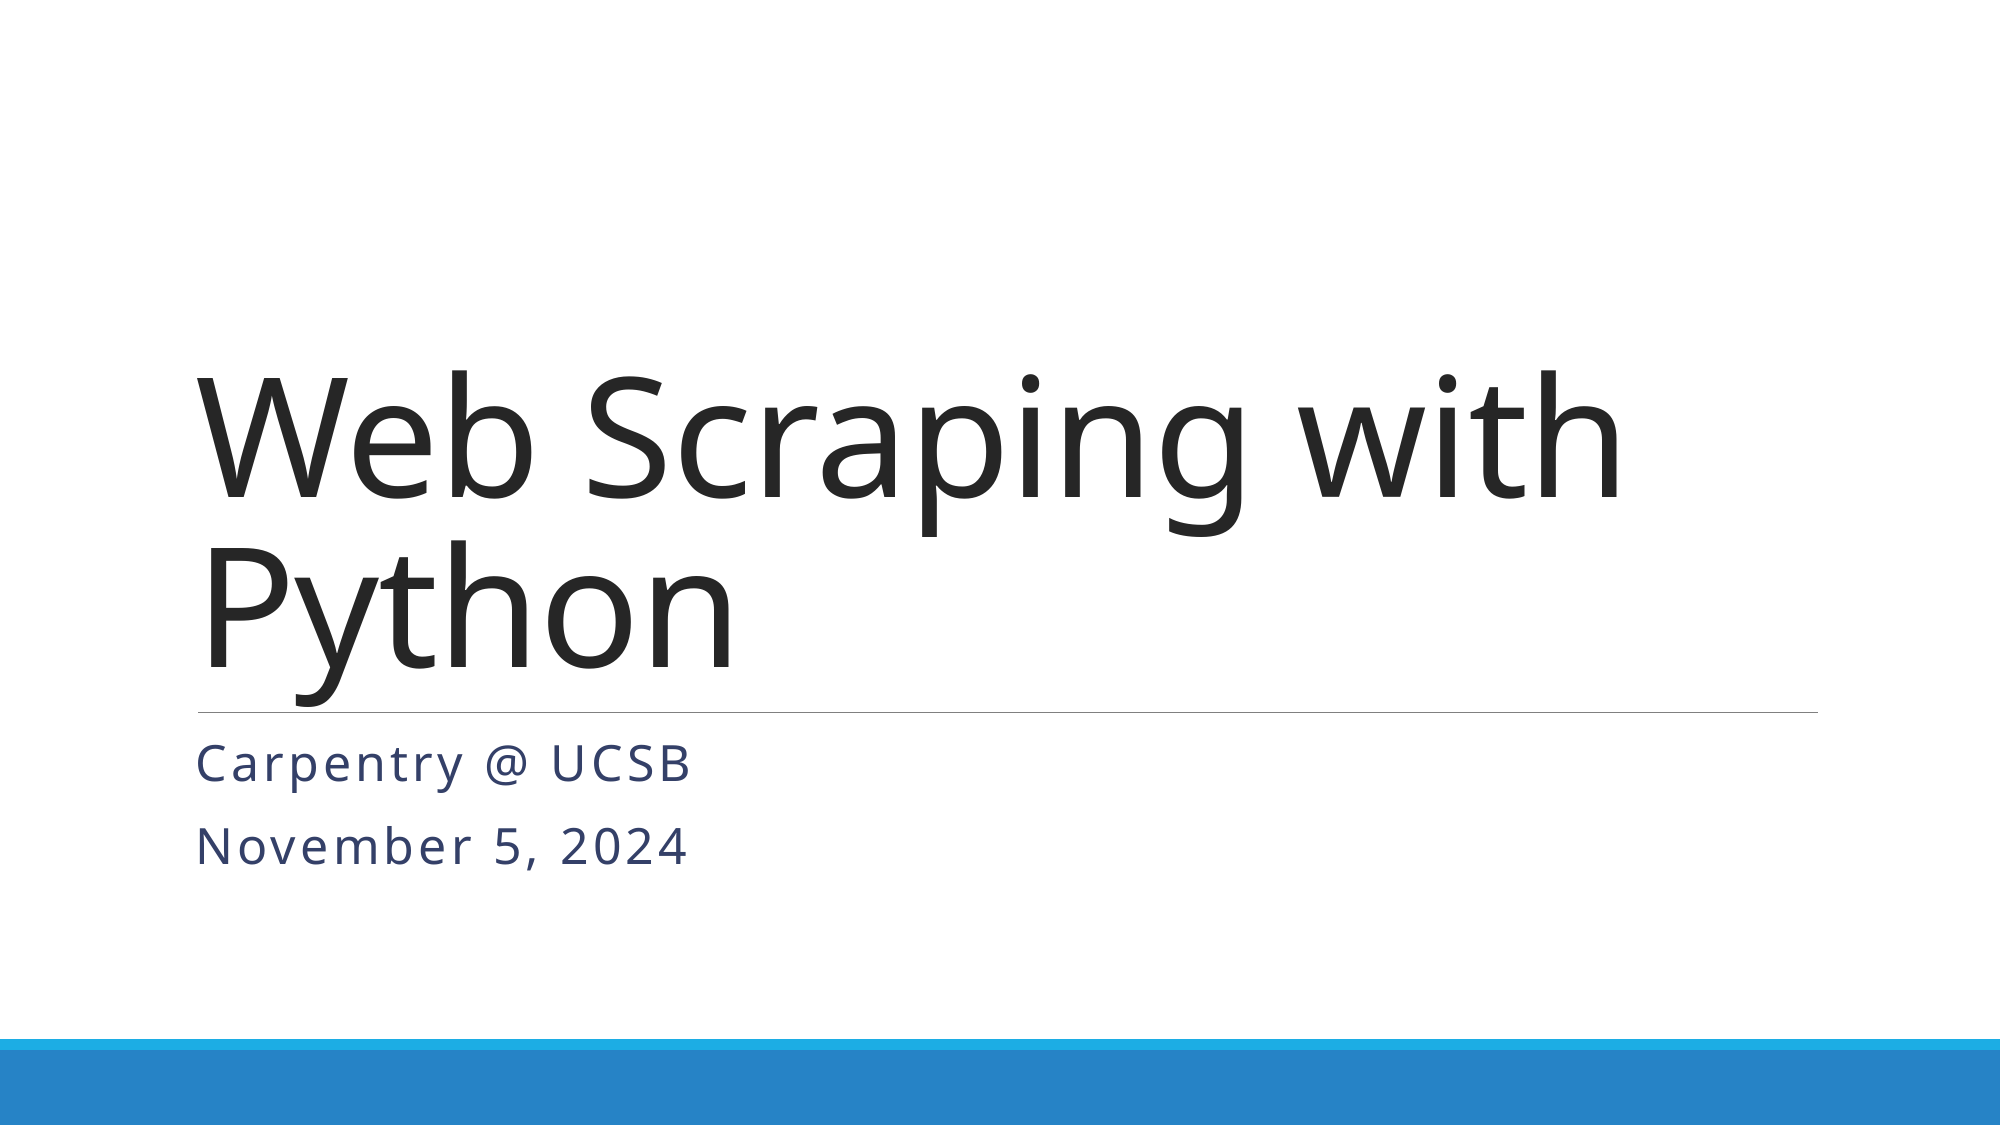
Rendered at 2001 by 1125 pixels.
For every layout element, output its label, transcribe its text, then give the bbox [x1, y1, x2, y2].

title Web Scraping with Python [180, 124, 1830, 710]
subtitle Carpentry @ UCSB November 5, 2024 [180, 730, 1831, 919]
